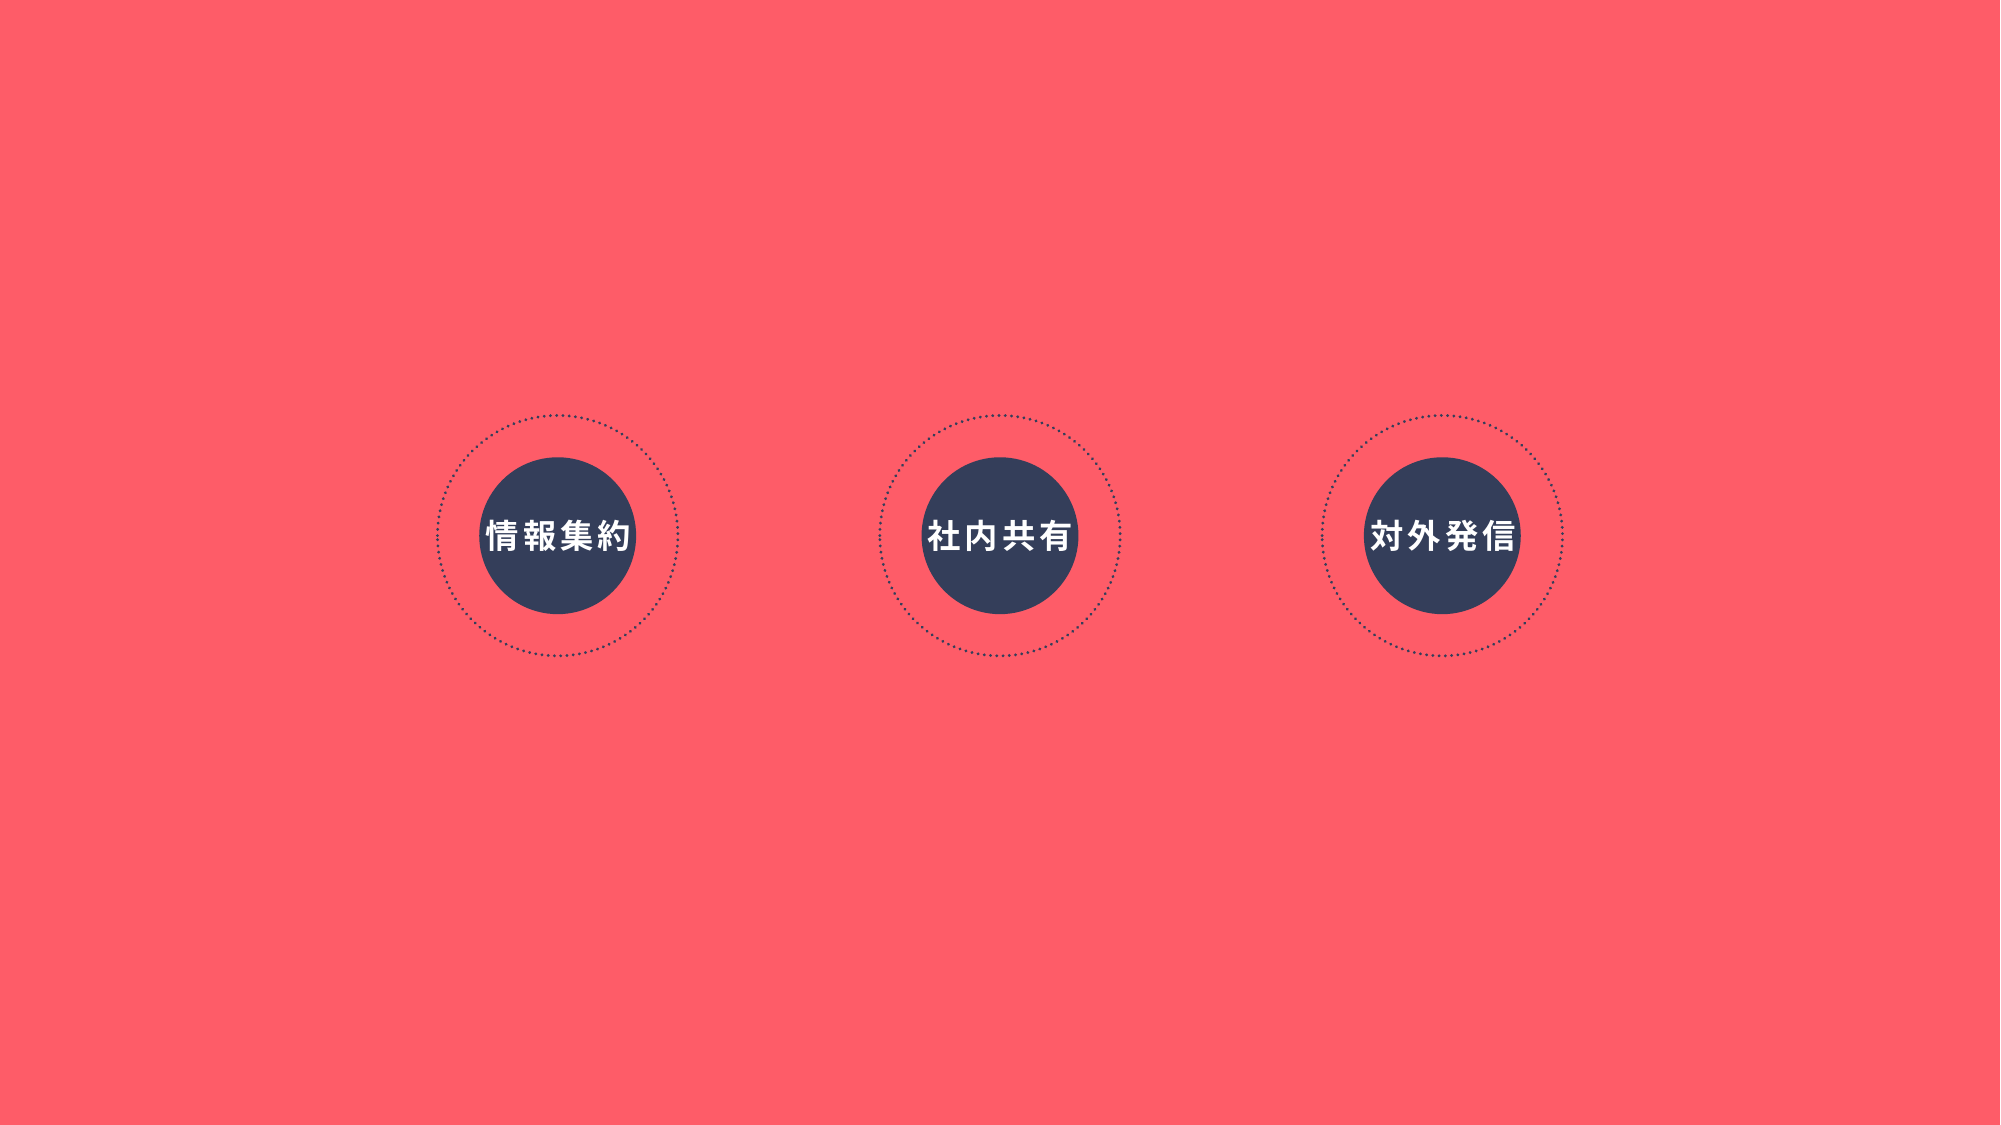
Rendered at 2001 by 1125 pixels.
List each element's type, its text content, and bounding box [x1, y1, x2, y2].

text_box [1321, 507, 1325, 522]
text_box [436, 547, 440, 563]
text_box 情報集約 [436, 507, 440, 527]
text_box 社内共有 [878, 507, 882, 531]
text_box [878, 414, 1122, 657]
text_box [436, 414, 679, 657]
text_box 社内共有 [878, 543, 882, 563]
text_box [1321, 414, 1564, 657]
